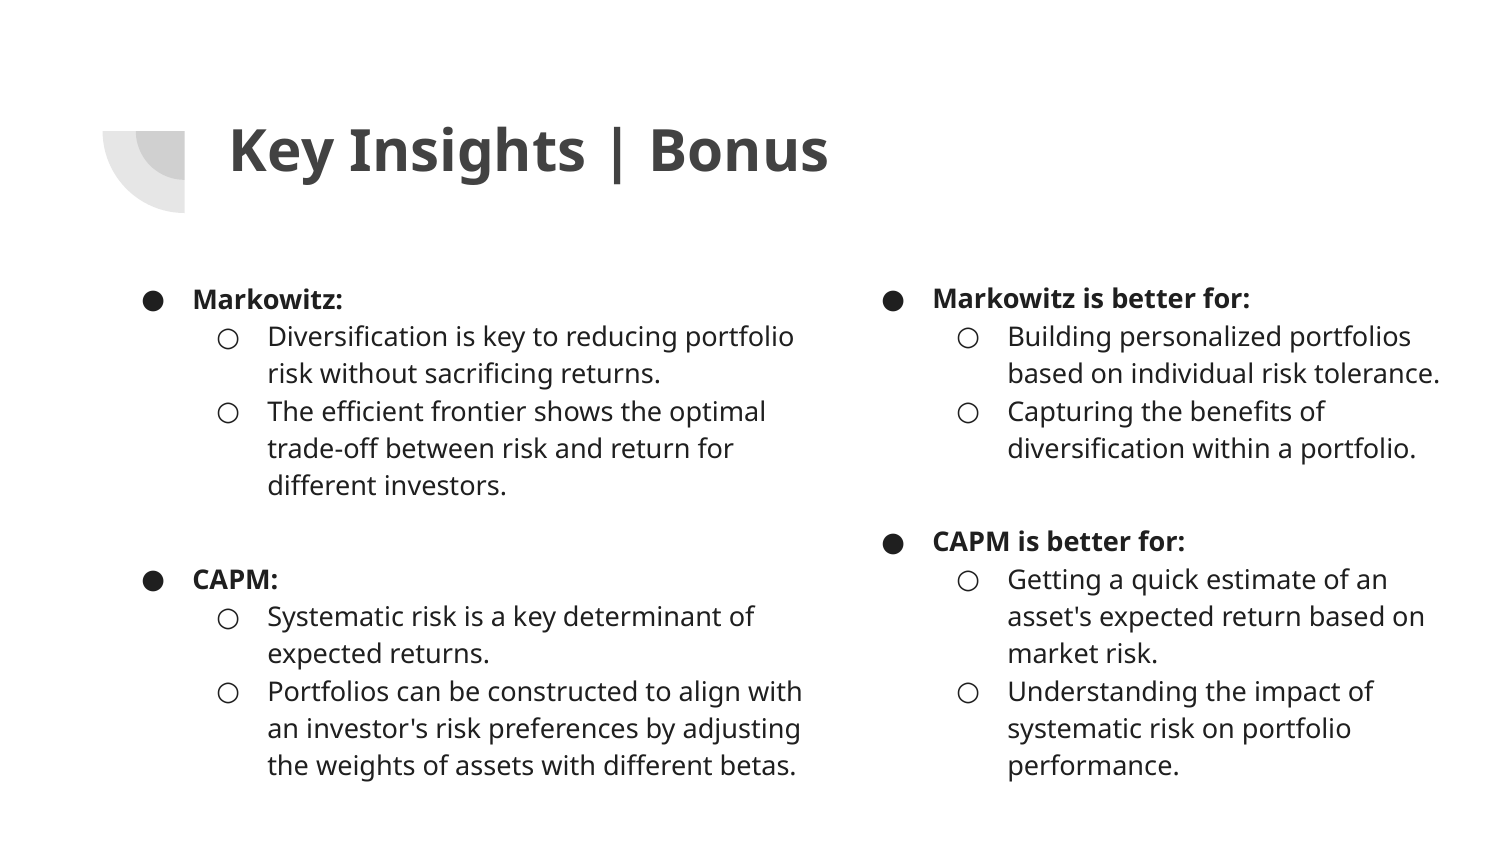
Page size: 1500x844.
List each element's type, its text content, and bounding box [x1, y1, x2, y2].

text_box Markowitz is better for: Building personalized portfolios based on individual risk tolerance. Capturing the benefits of diversification within a portfolio. CAPM is better for: Getting a quick estimate of an asset's expected return based on market risk. Understanding the impact of systematic risk on portfolio performance. [842, 262, 1478, 800]
title Key Insights | Bonus [213, 98, 1368, 263]
list Markowitz: Diversification is key to reducing portfolio risk without sacrificing returns. The efficient frontier shows the optimal trade-off between risk and return for different investors. CAPM: Systematic risk is a key determinant of expected returns. Portfolios can be constructed to align with an investor's risk preferences by adjusting the weights of assets with different betas. [102, 262, 831, 680]
